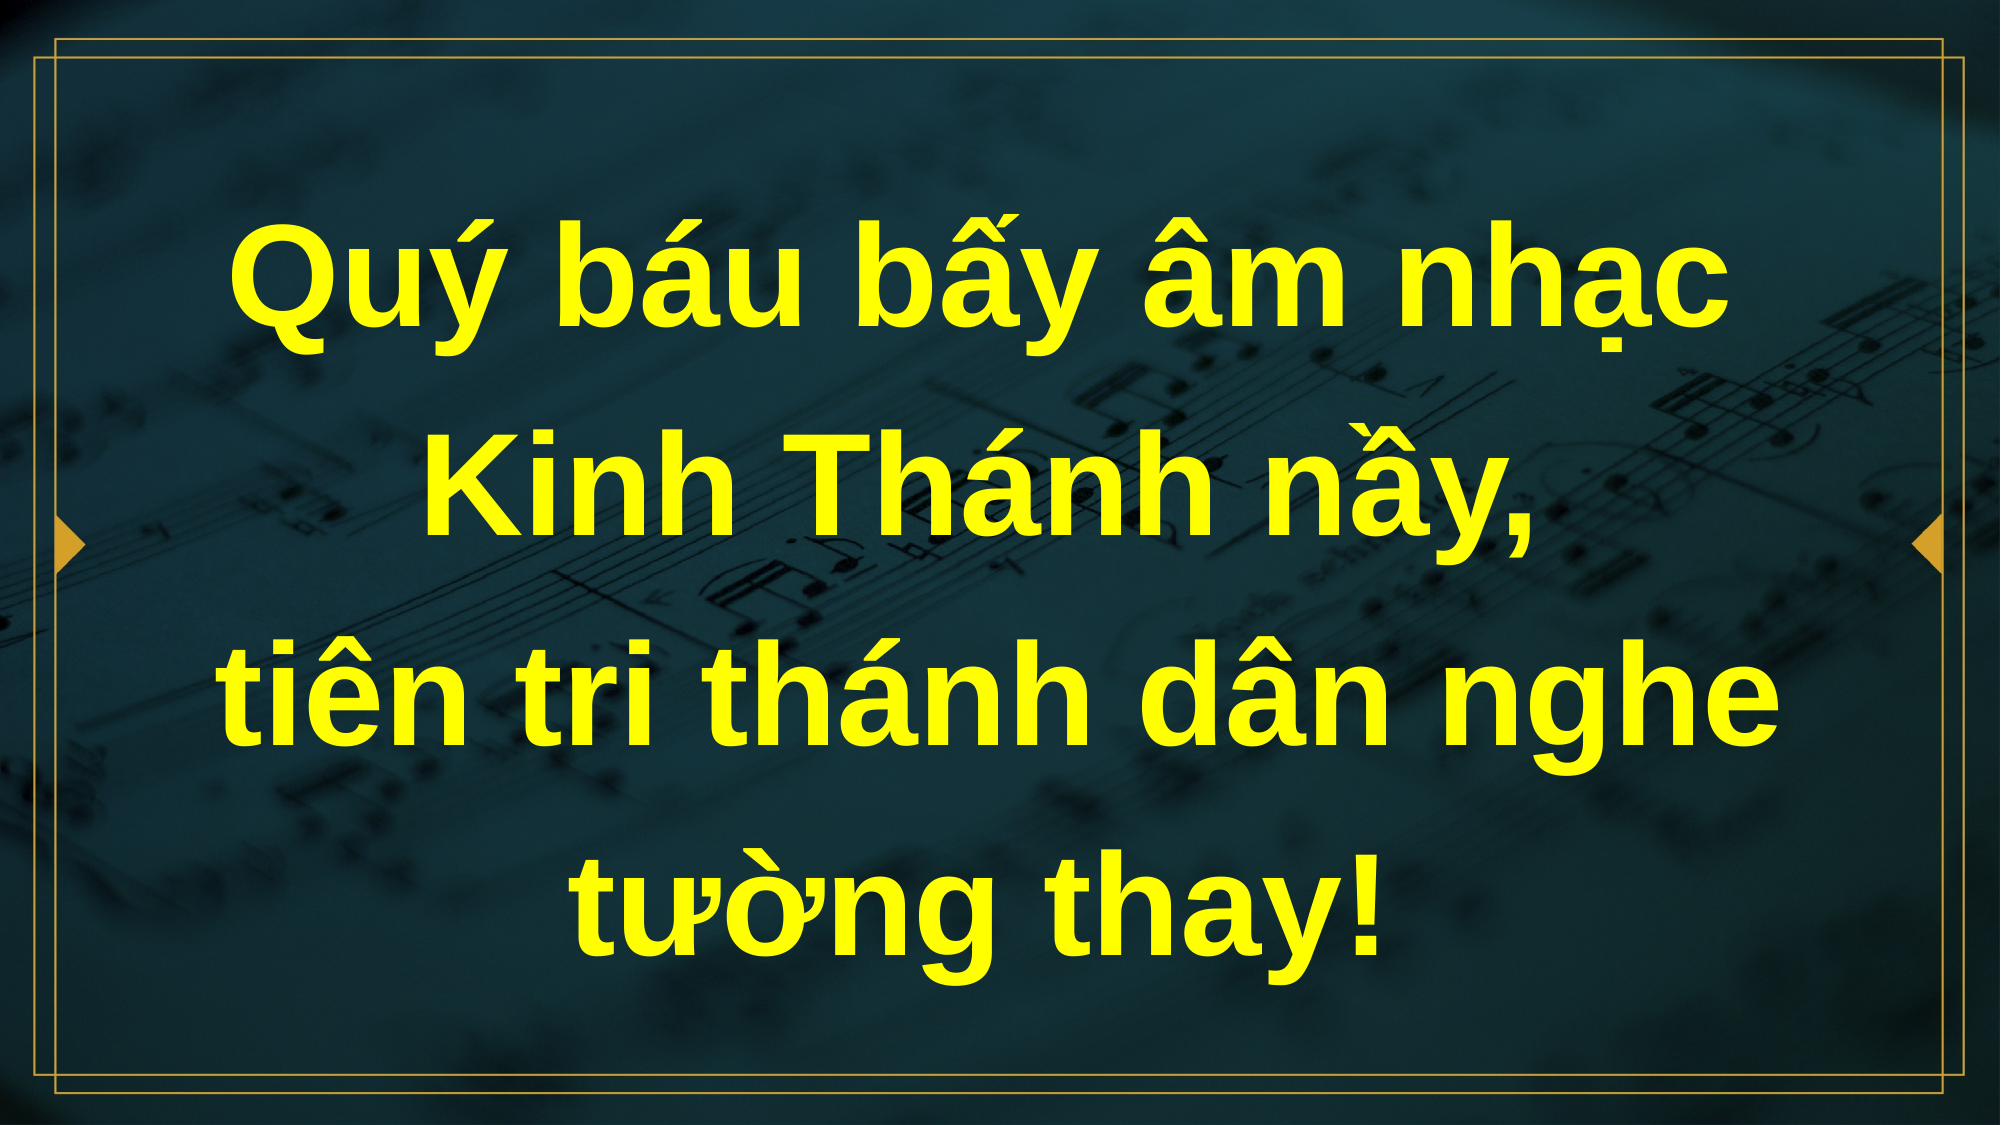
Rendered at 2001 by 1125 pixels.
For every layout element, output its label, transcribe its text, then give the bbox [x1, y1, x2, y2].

title Quý báu bấy âm nhạc Kinh Thánh nầy, tiên tri thánh dân nghe tường thay! [55, 53, 1945, 1077]
picture [0, 0, 2000, 1125]
